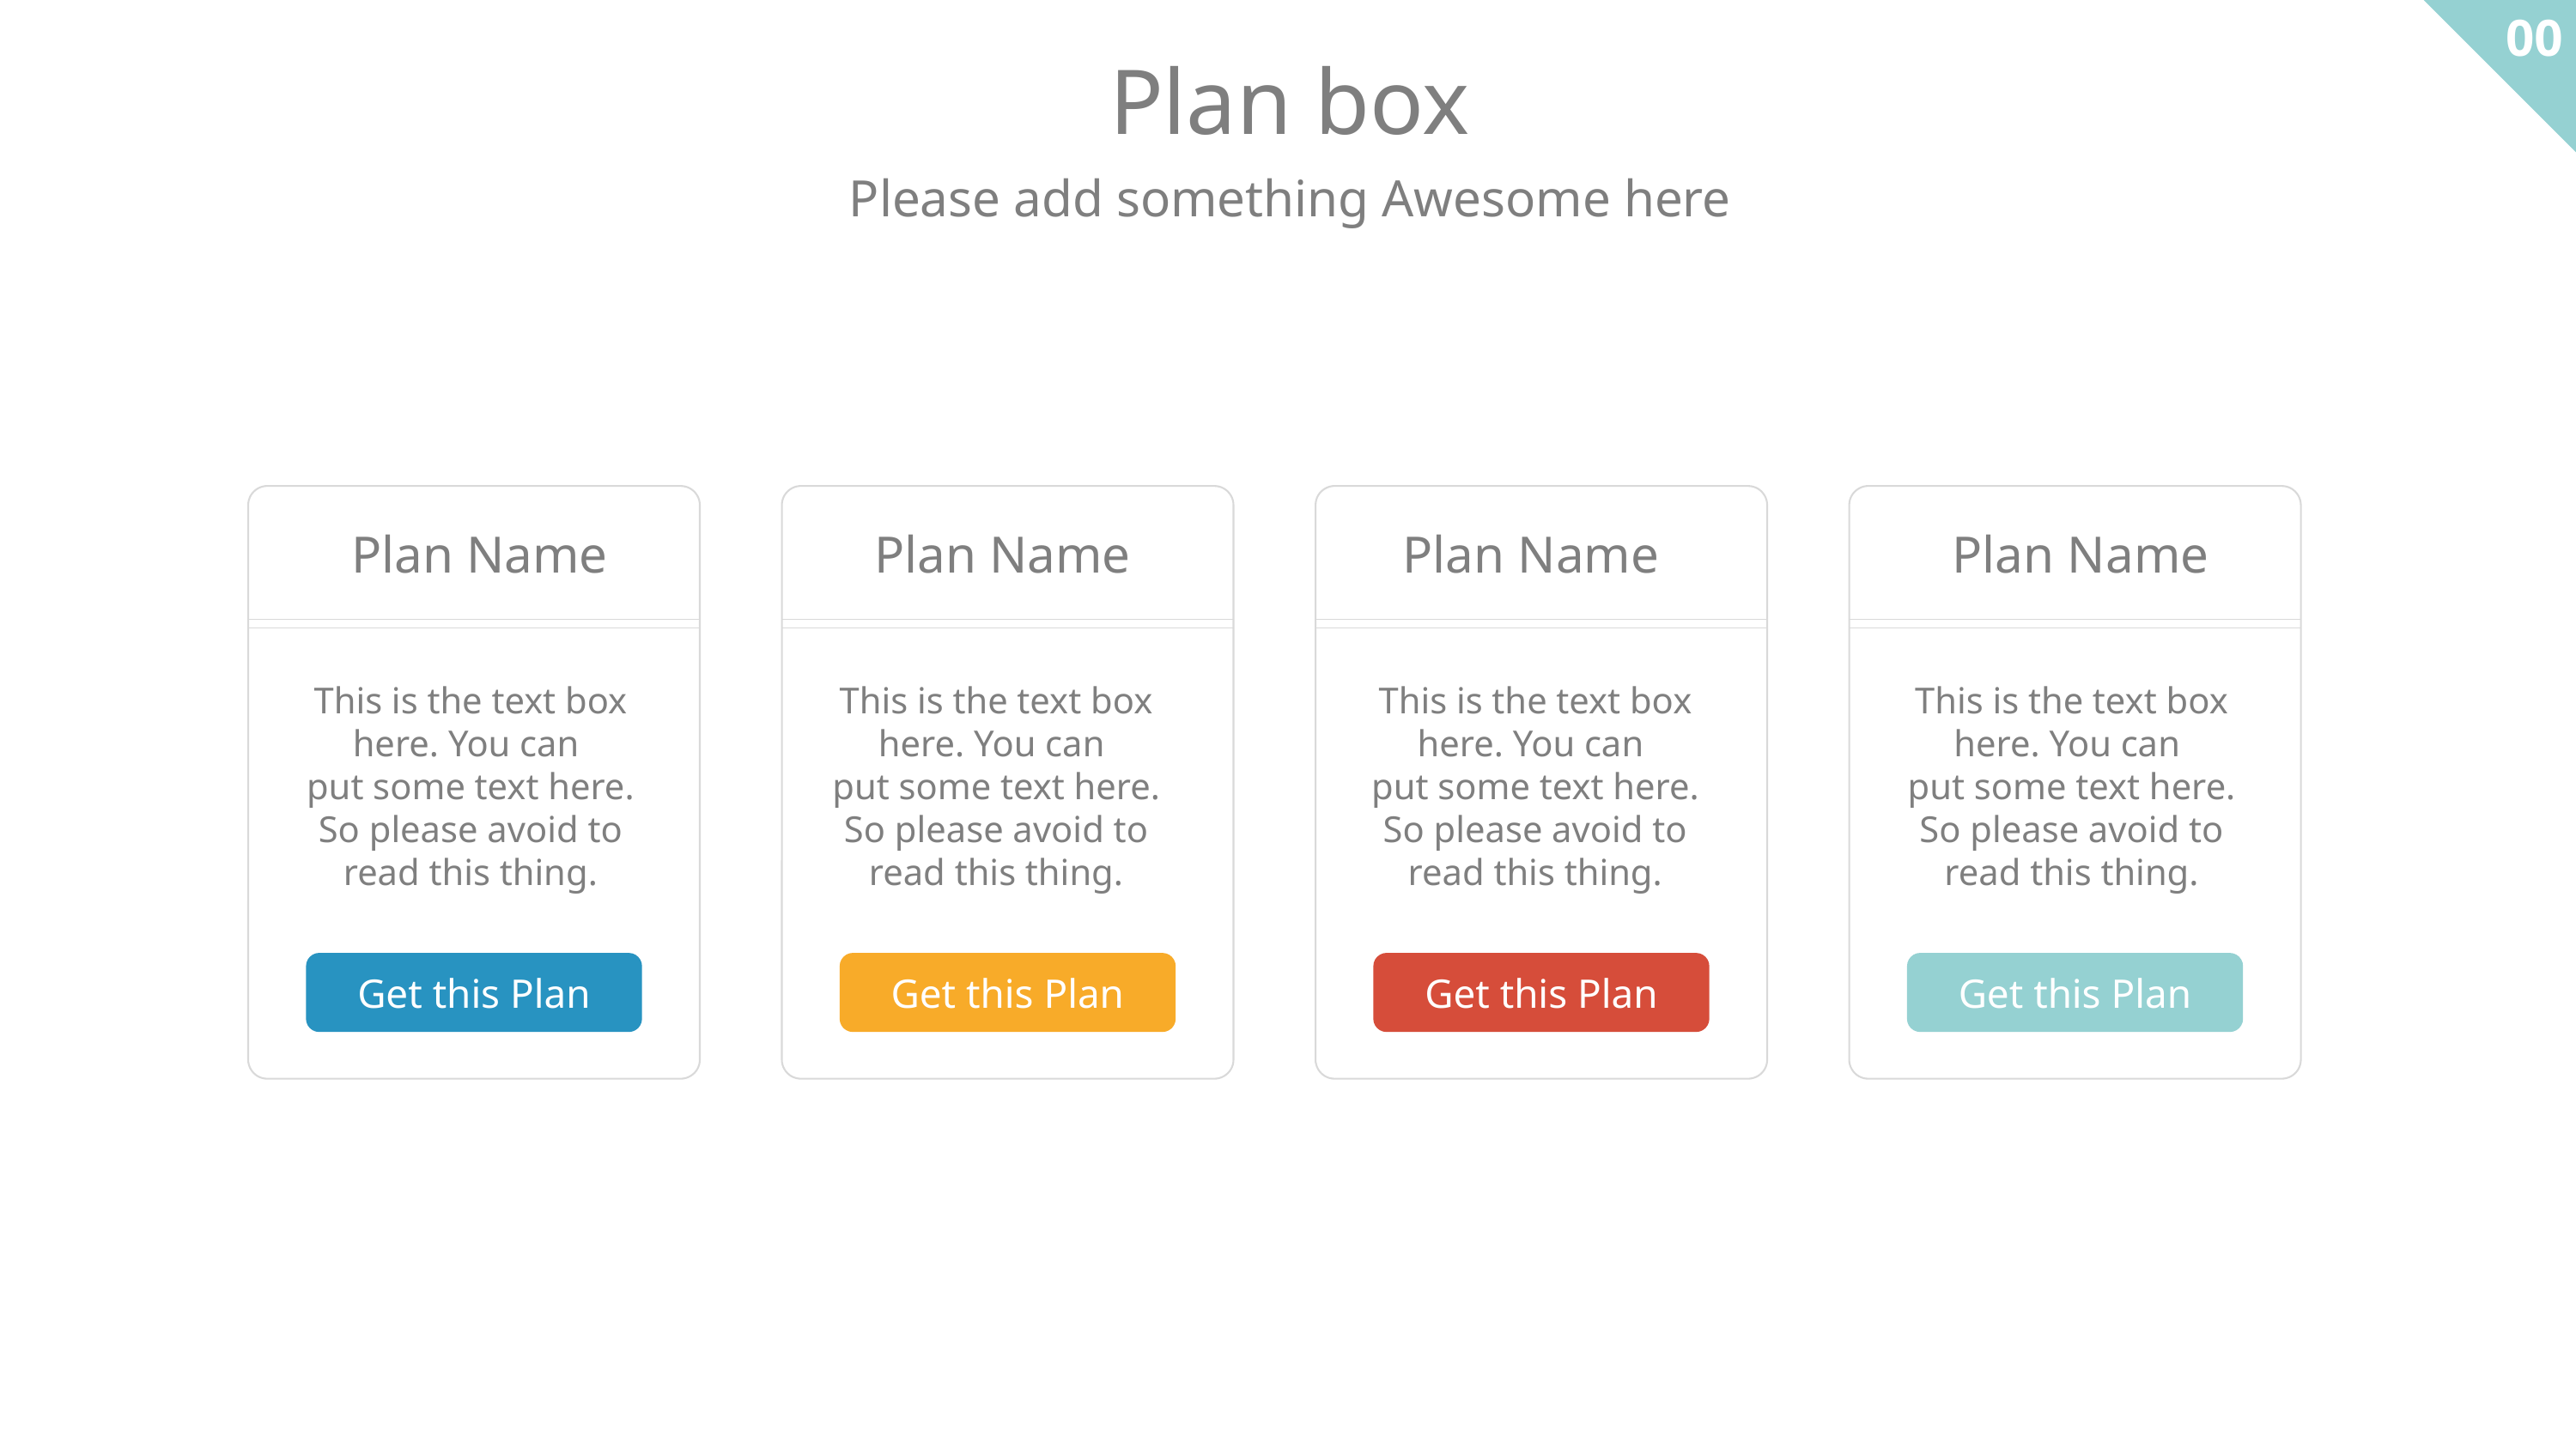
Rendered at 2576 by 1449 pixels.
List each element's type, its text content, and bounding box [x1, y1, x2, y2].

text_box Please add something Awesome here [835, 160, 1744, 233]
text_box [248, 486, 700, 1079]
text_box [781, 486, 1234, 1079]
text_box Plan box [1097, 39, 1484, 160]
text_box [2423, 0, 2576, 153]
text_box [1849, 486, 2301, 1079]
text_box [1315, 486, 1768, 1079]
